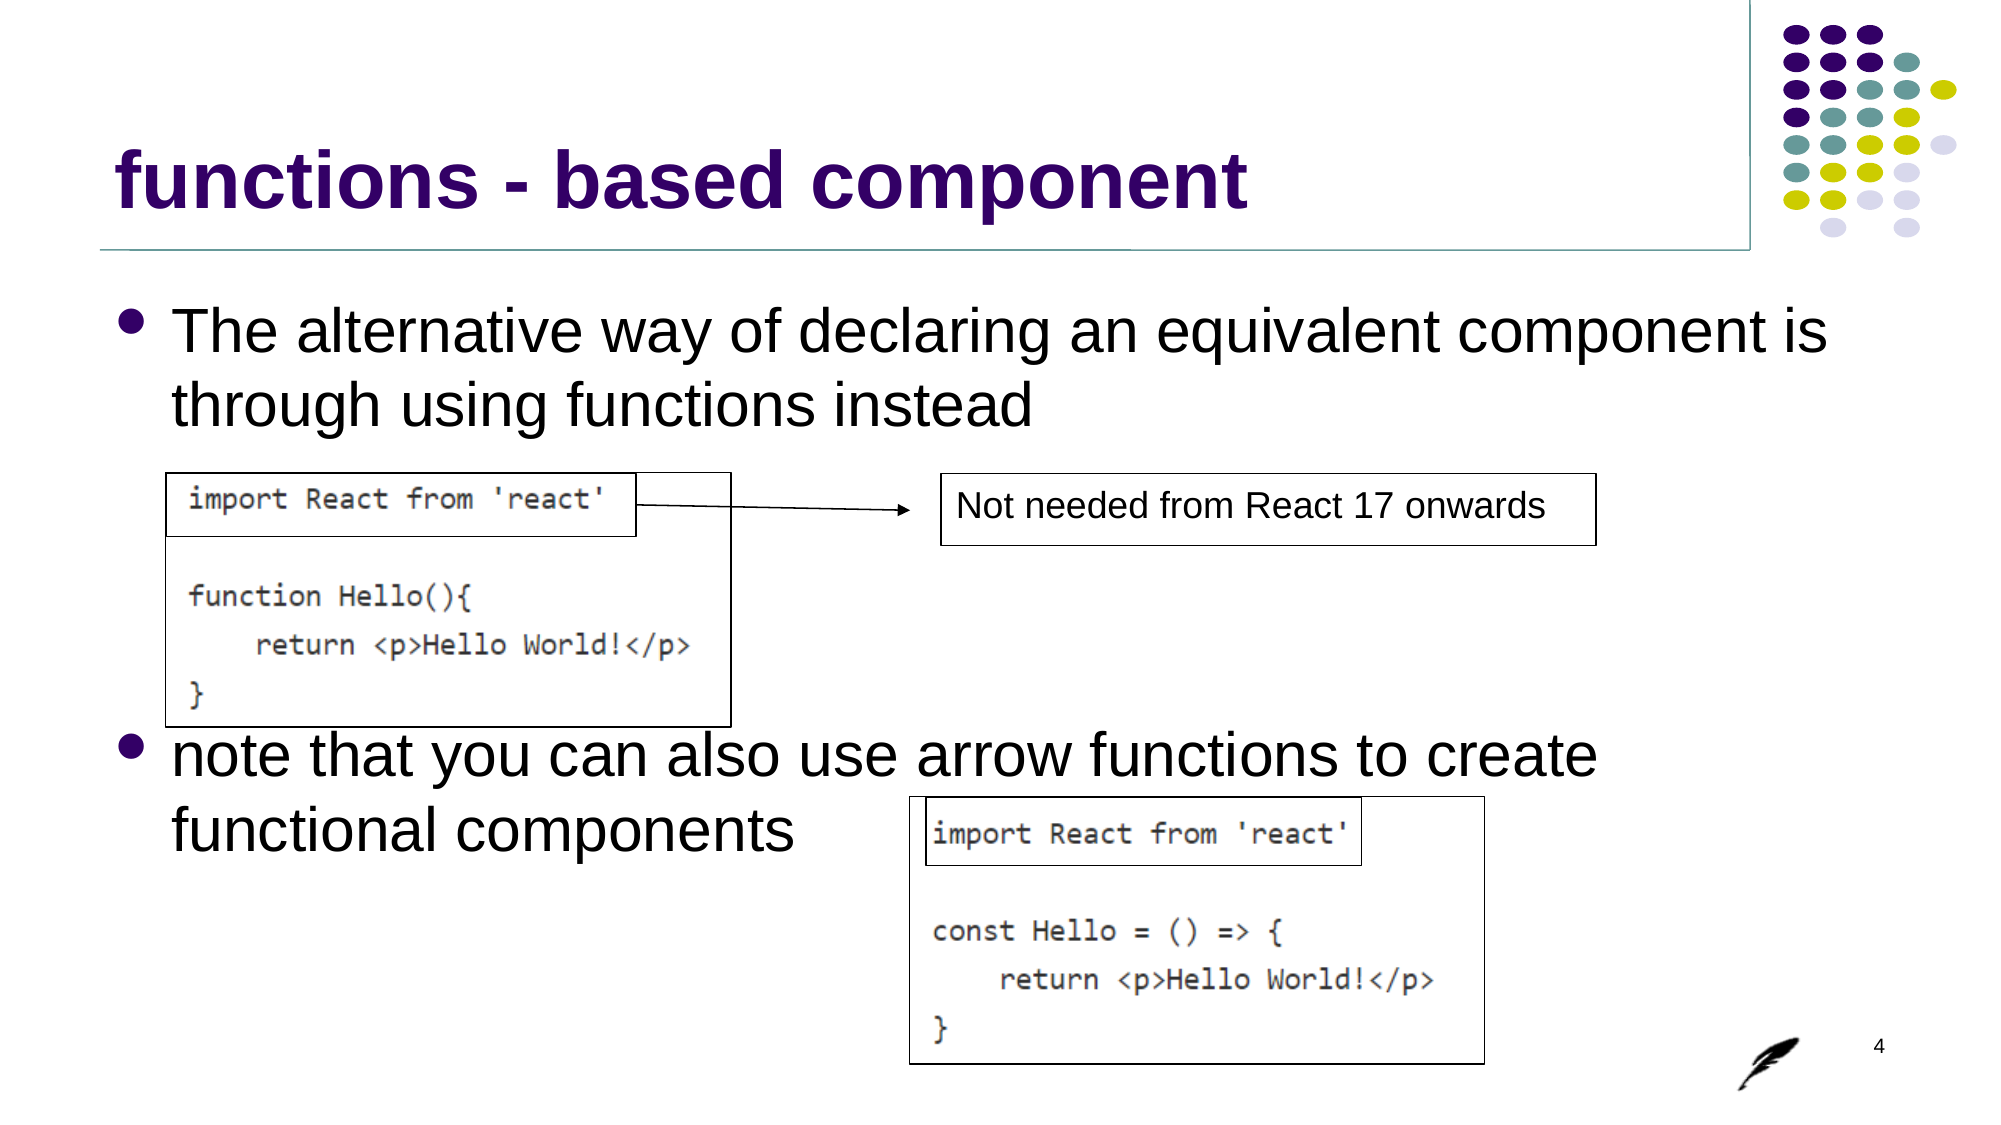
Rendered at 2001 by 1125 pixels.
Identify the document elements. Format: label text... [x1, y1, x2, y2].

slide_number 4 [1433, 1025, 1900, 1100]
picture [166, 473, 731, 727]
list The alternative way of declaring an equivalent component is through using functions instead note that you can also use arrow functions to create functional components [99, 282, 1900, 1006]
picture [910, 797, 1484, 1063]
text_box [635, 504, 911, 511]
text_box Not needed from React 17 onwards [940, 473, 1597, 546]
title functions - based component [99, 20, 1750, 233]
